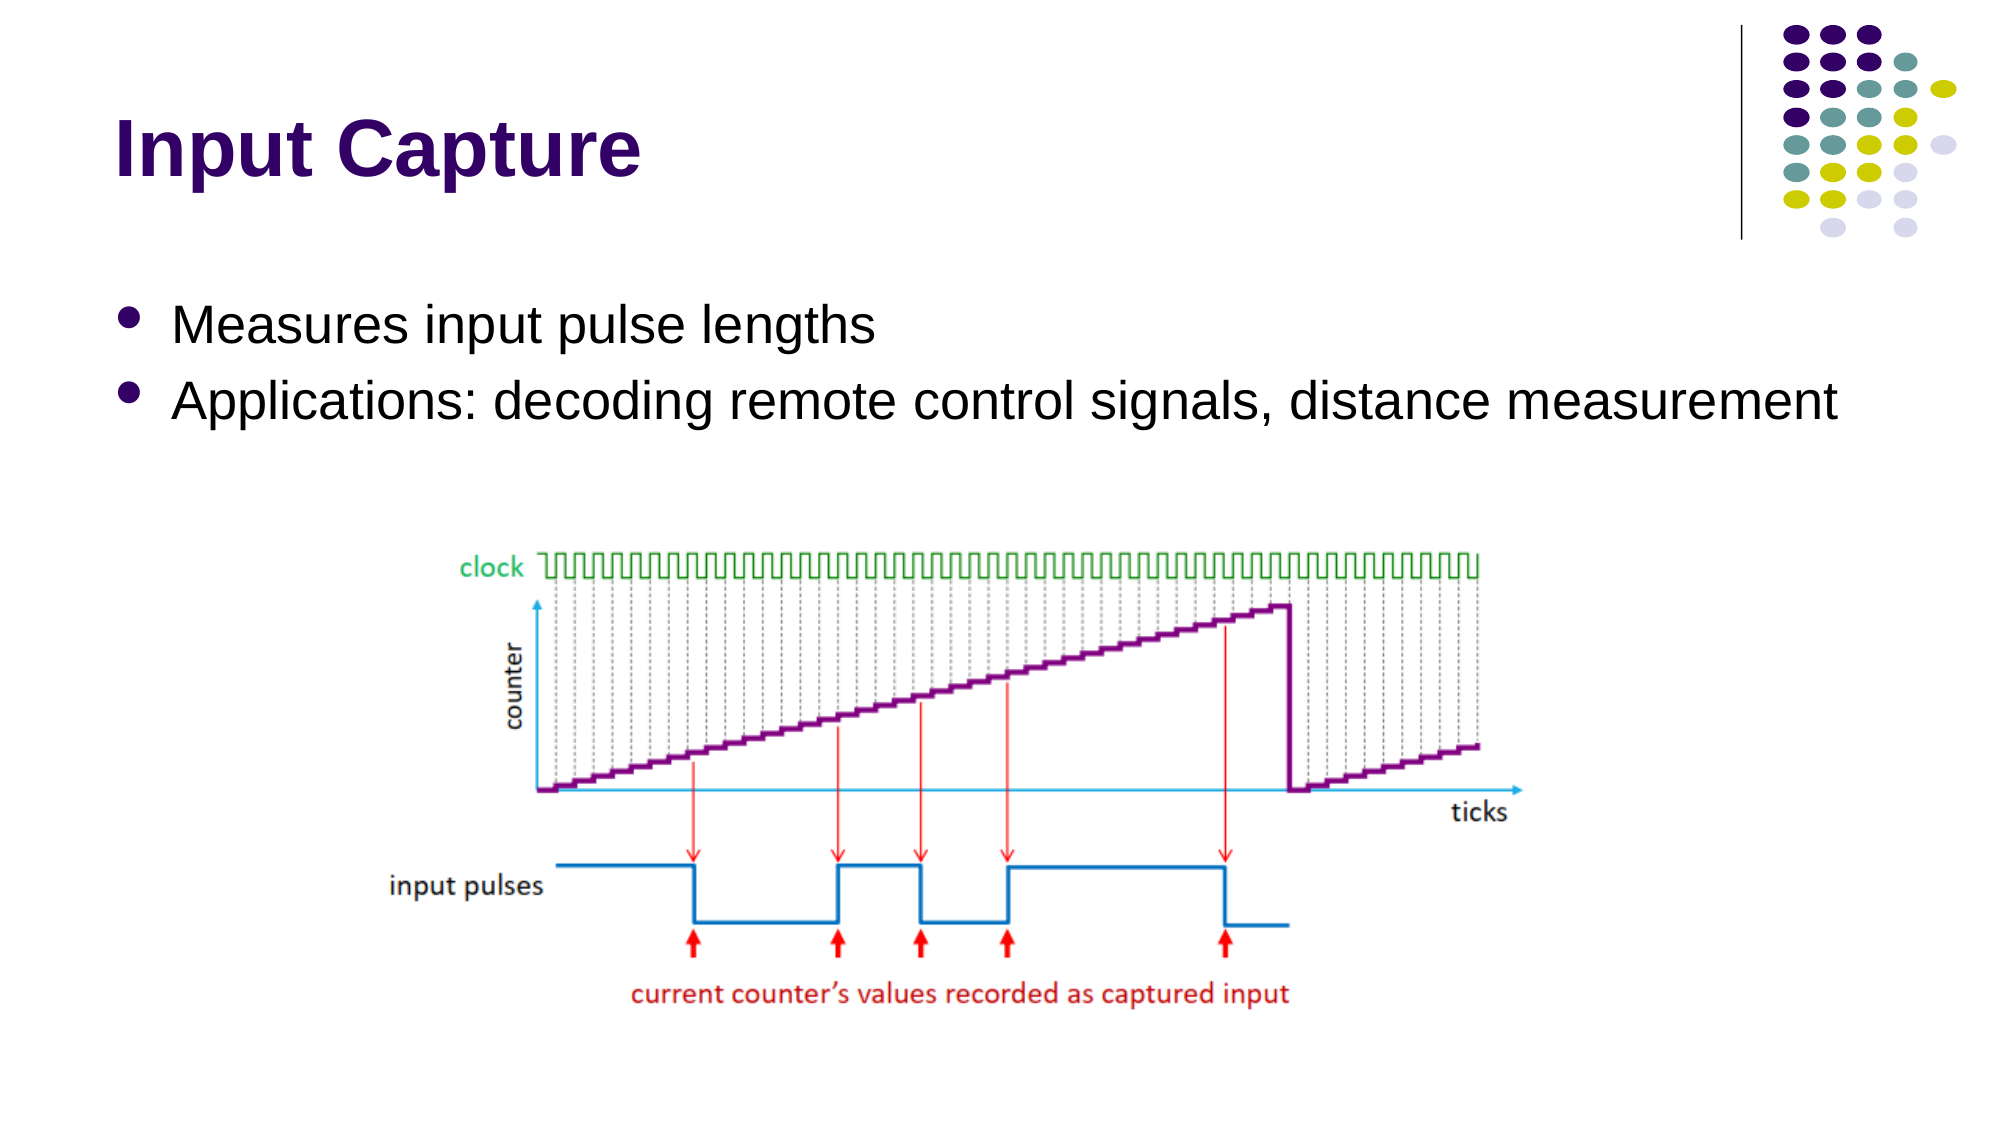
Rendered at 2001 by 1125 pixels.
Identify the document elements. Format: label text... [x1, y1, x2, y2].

picture [373, 530, 1570, 1019]
list Measures input pulse lengths Applications: decoding remote control signals, distance measurement [99, 282, 1900, 577]
title Input Capture [99, 42, 1750, 200]
